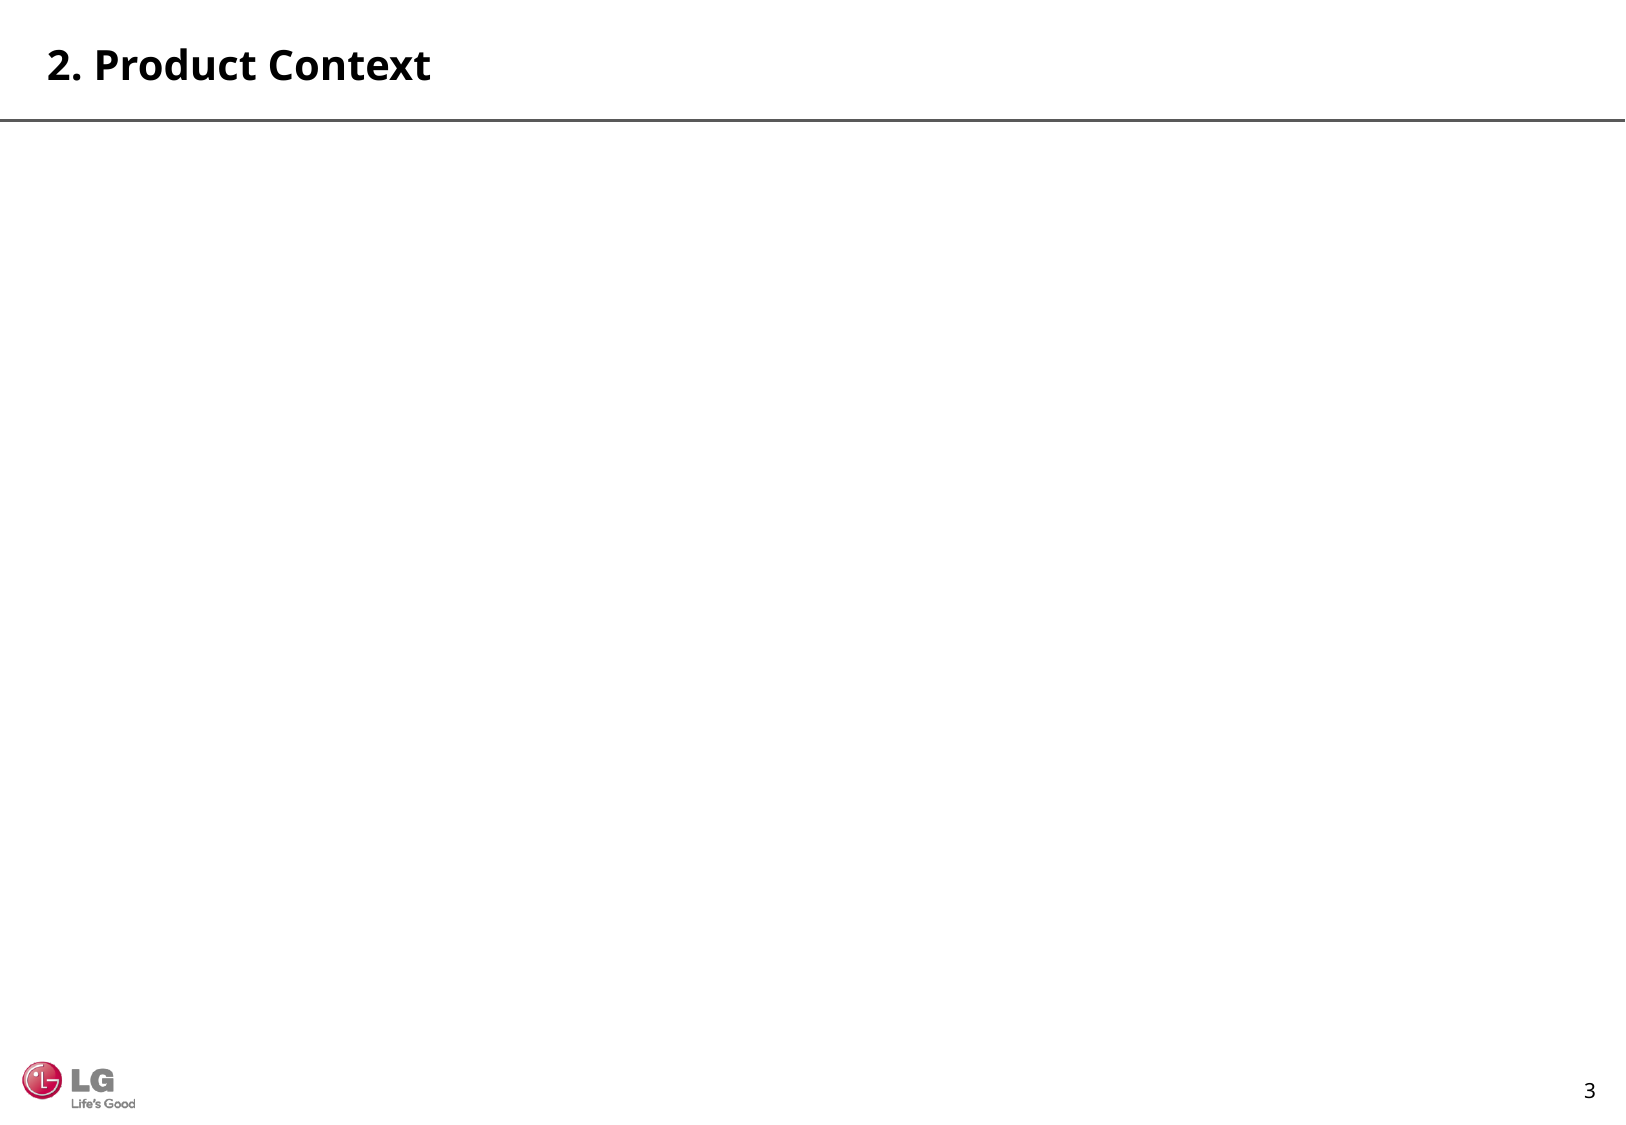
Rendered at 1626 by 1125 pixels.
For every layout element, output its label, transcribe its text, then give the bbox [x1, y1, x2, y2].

picture [22, 1058, 135, 1111]
slide_number 2 [1503, 1062, 1611, 1123]
title 2. Product Context [32, 31, 907, 100]
